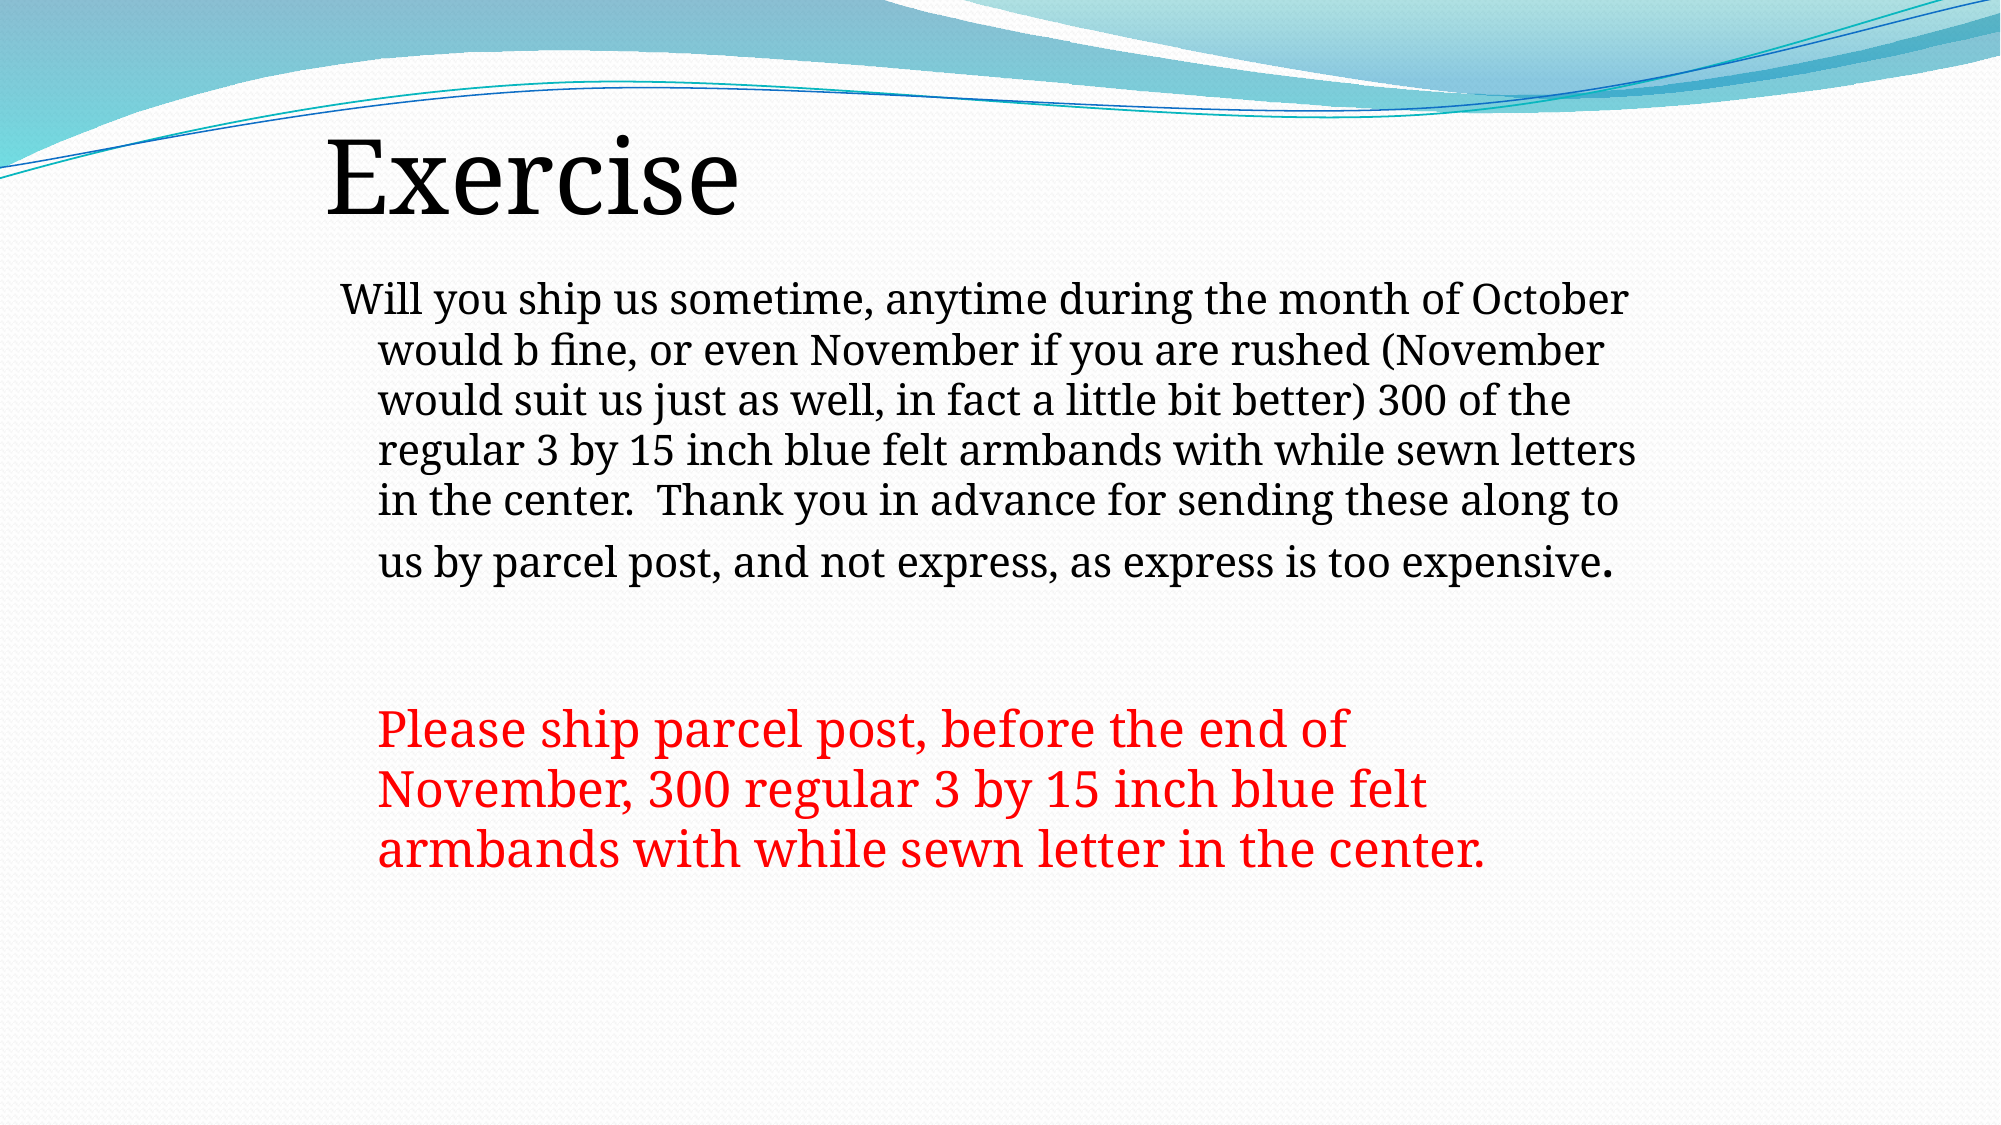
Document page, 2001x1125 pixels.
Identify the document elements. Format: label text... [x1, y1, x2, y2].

text_box Please ship parcel post, before the end of November, 300 regular 3 by 15 inch blue felt armbands with while sewn letter in the center. [362, 690, 1613, 886]
title Exercise [324, 48, 1675, 236]
list Will you ship us sometime, anytime during the month of October would b fine, or even November if you are rushed (November would suit us just as well, in fact a little bit better) 300 of the regular 3 by 15 inch blue felt armbands with while sewn letters in the center. Thank you in advance for sending these along to us by parcel post, and not express, as express is too expensive. [324, 265, 1675, 641]
